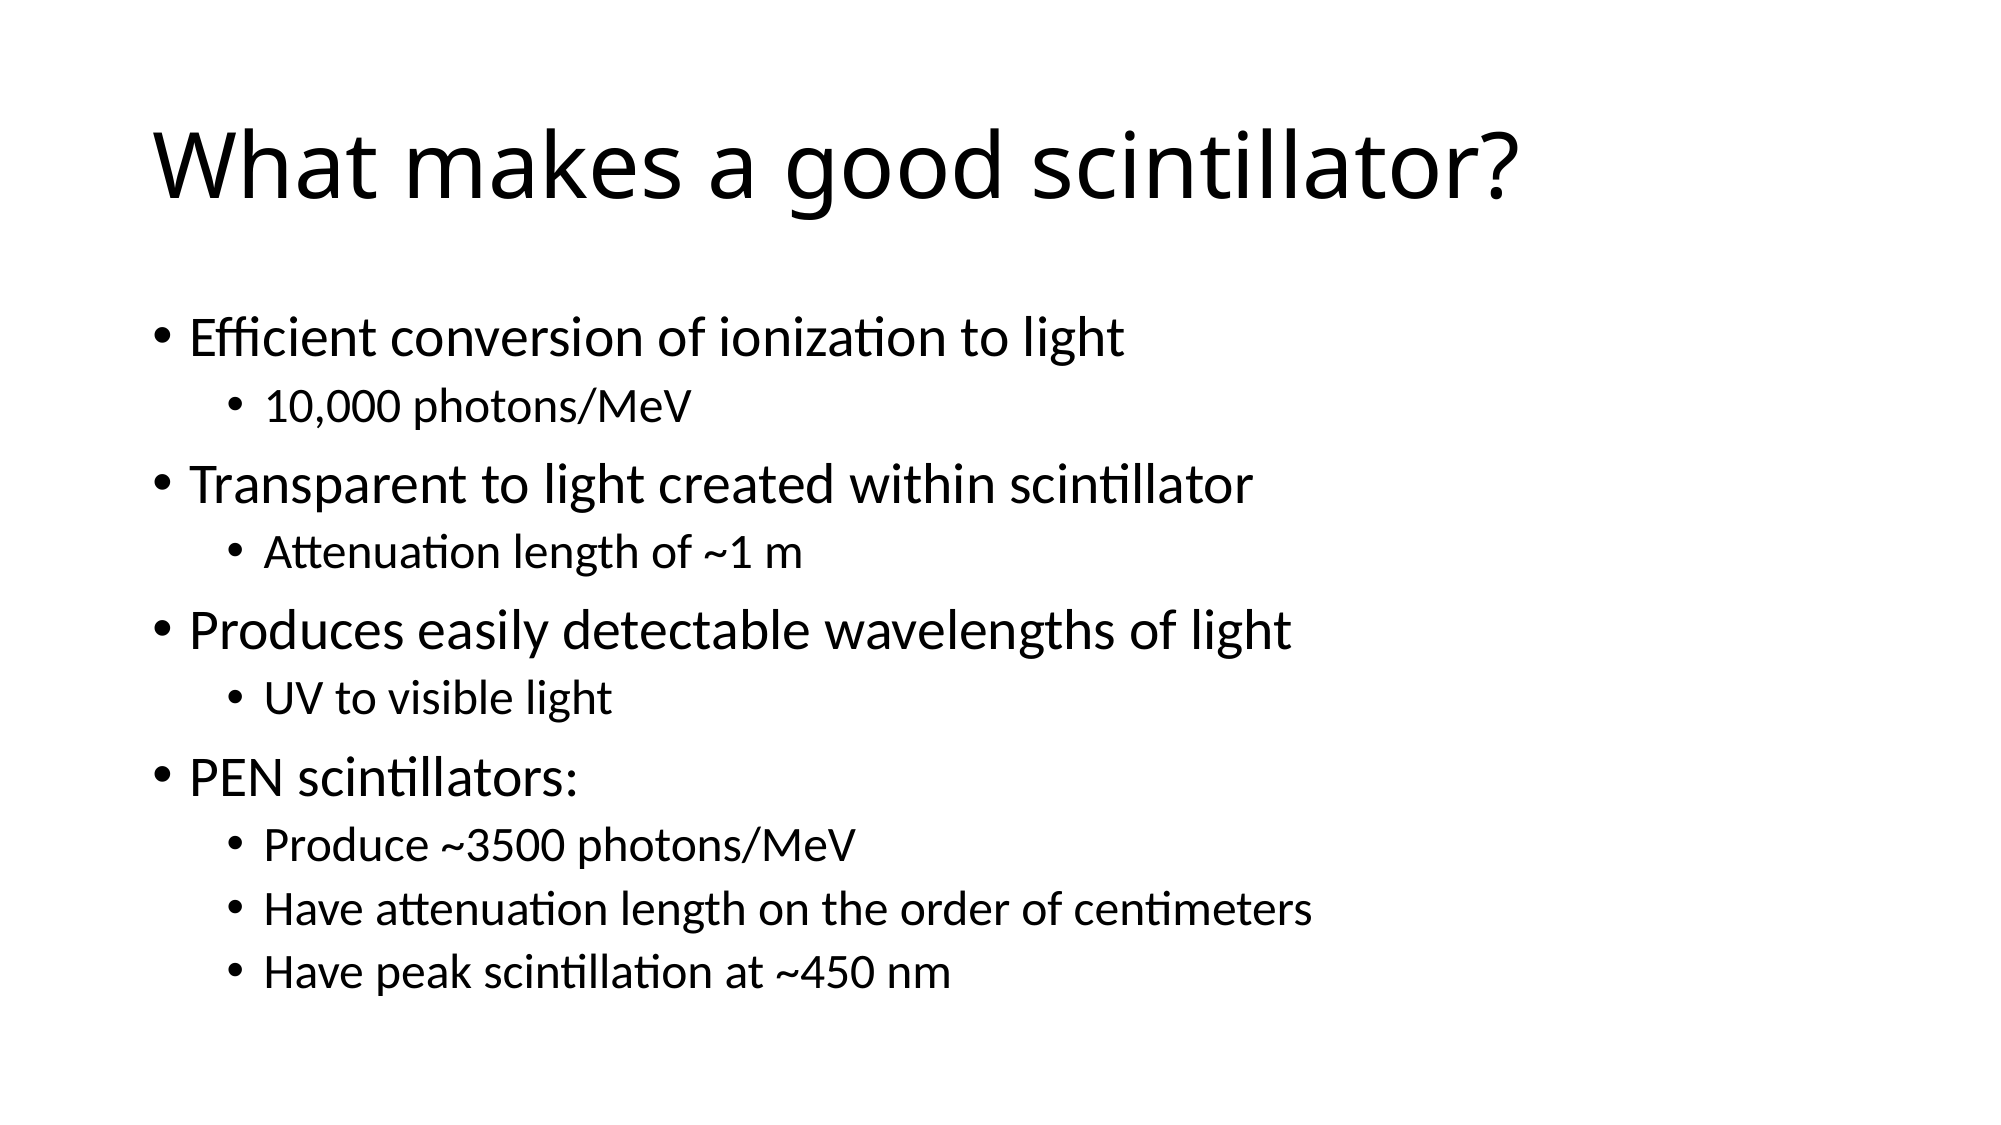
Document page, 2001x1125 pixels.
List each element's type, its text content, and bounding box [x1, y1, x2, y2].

list Efficient conversion of ionization to light 10,000 photons/MeV Transparent to light created within scintillator Attenuation length of ~1 m Produces easily detectable wavelengths of light UV to visible light PEN scintillators: Produce ~3500 photons/MeV Have attenuation length on the order of centimeters Have peak scintillation at ~450 nm [137, 299, 1863, 1014]
title What makes a good scintillator? [137, 59, 1863, 278]
